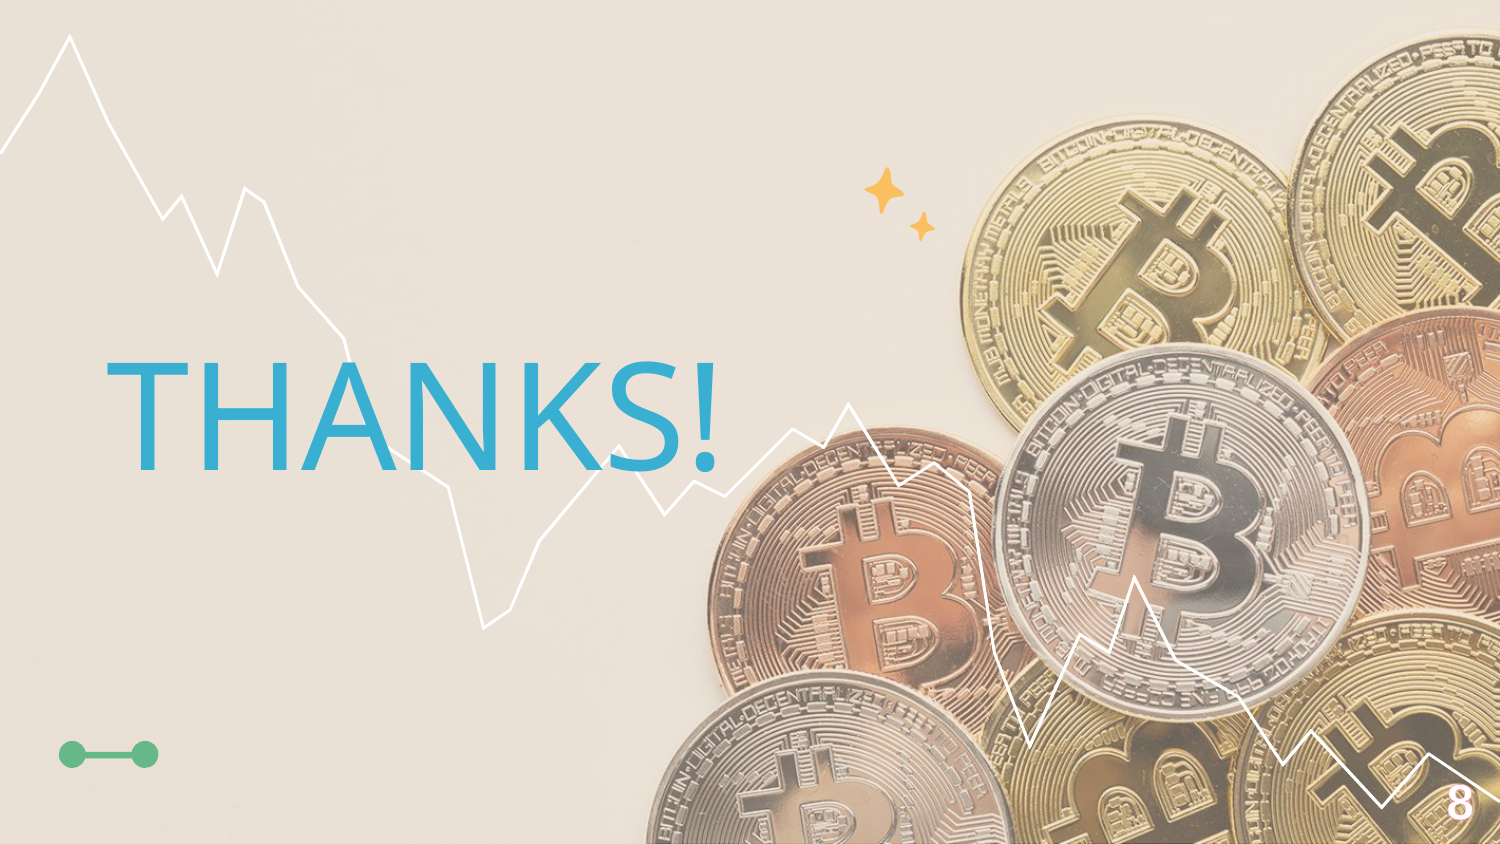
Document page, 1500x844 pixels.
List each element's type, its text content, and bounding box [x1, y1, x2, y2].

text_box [859, 163, 939, 245]
text_box 8 [1431, 761, 1490, 837]
text_box THANKS! [29, 315, 804, 505]
